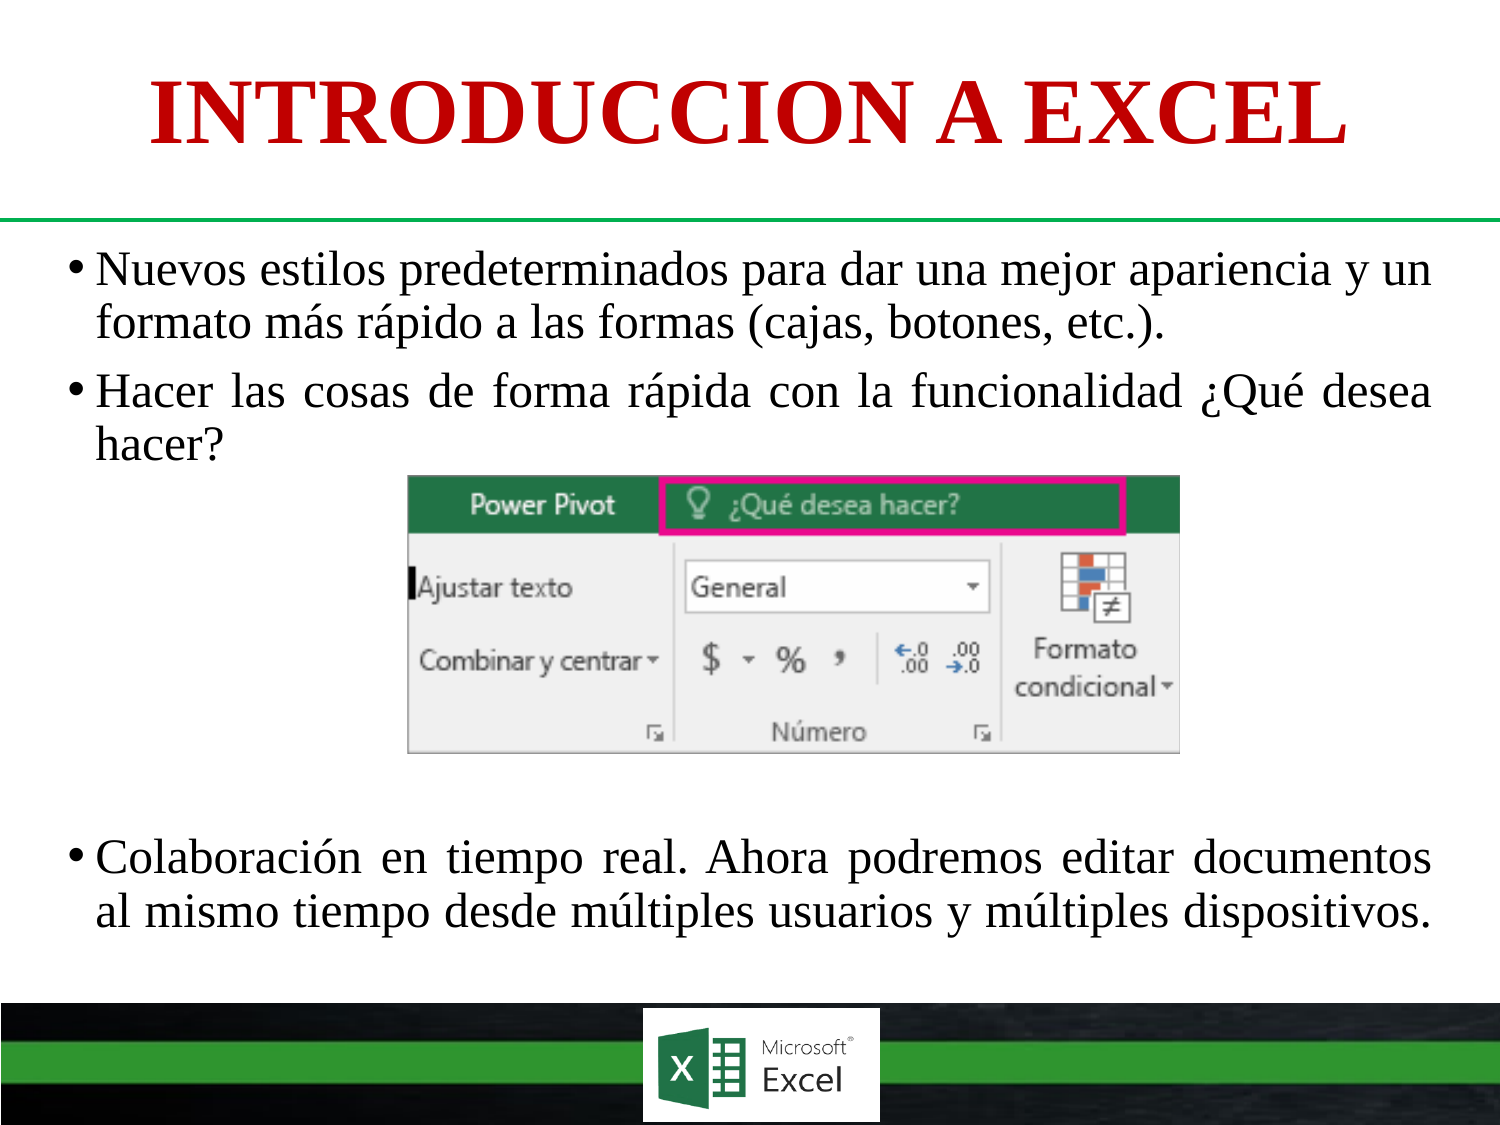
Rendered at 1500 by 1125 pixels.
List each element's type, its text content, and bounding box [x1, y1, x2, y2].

picture [1, 1003, 1500, 1125]
picture [407, 475, 1180, 754]
text_box INTRODUCCION A EXCEL [39, 42, 1461, 171]
list Nuevos estilos predeterminados para dar una mejor apariencia y un formato más rápido a las formas (cajas, botones, etc.). Hacer las cosas de forma rápida con la funcionalidad ¿Qué desea hacer? Colaboración en tiempo real. Ahora podremos editar documentos al mismo tiempo desde múltiples usuarios y múltiples dispositivos. [52, 234, 1448, 969]
